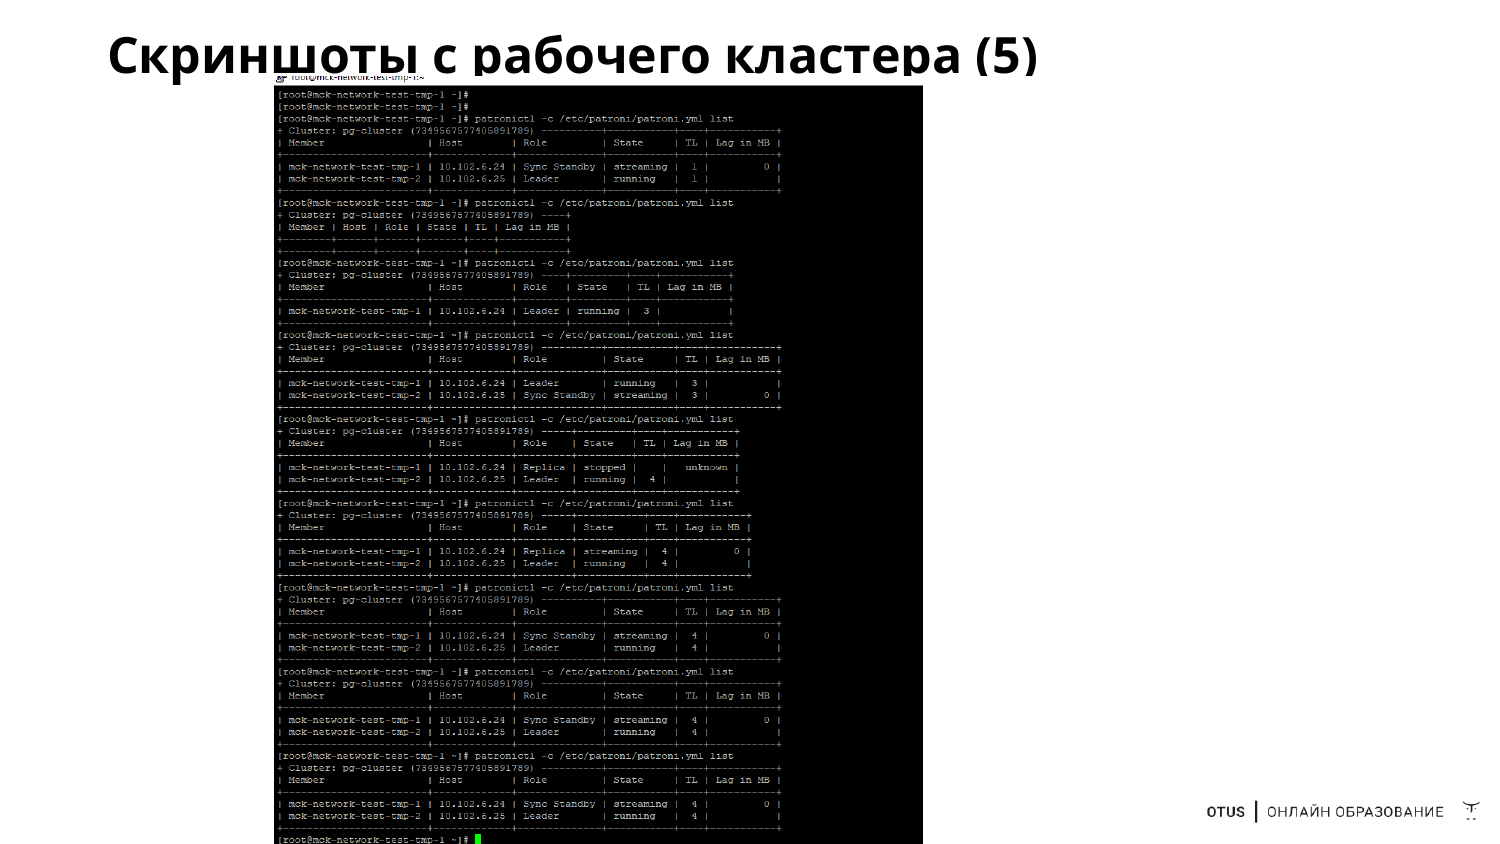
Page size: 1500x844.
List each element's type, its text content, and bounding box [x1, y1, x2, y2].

picture [0, 0, 1500, 844]
title Скриншоты с рабочего кластера (5) [92, 8, 1491, 189]
